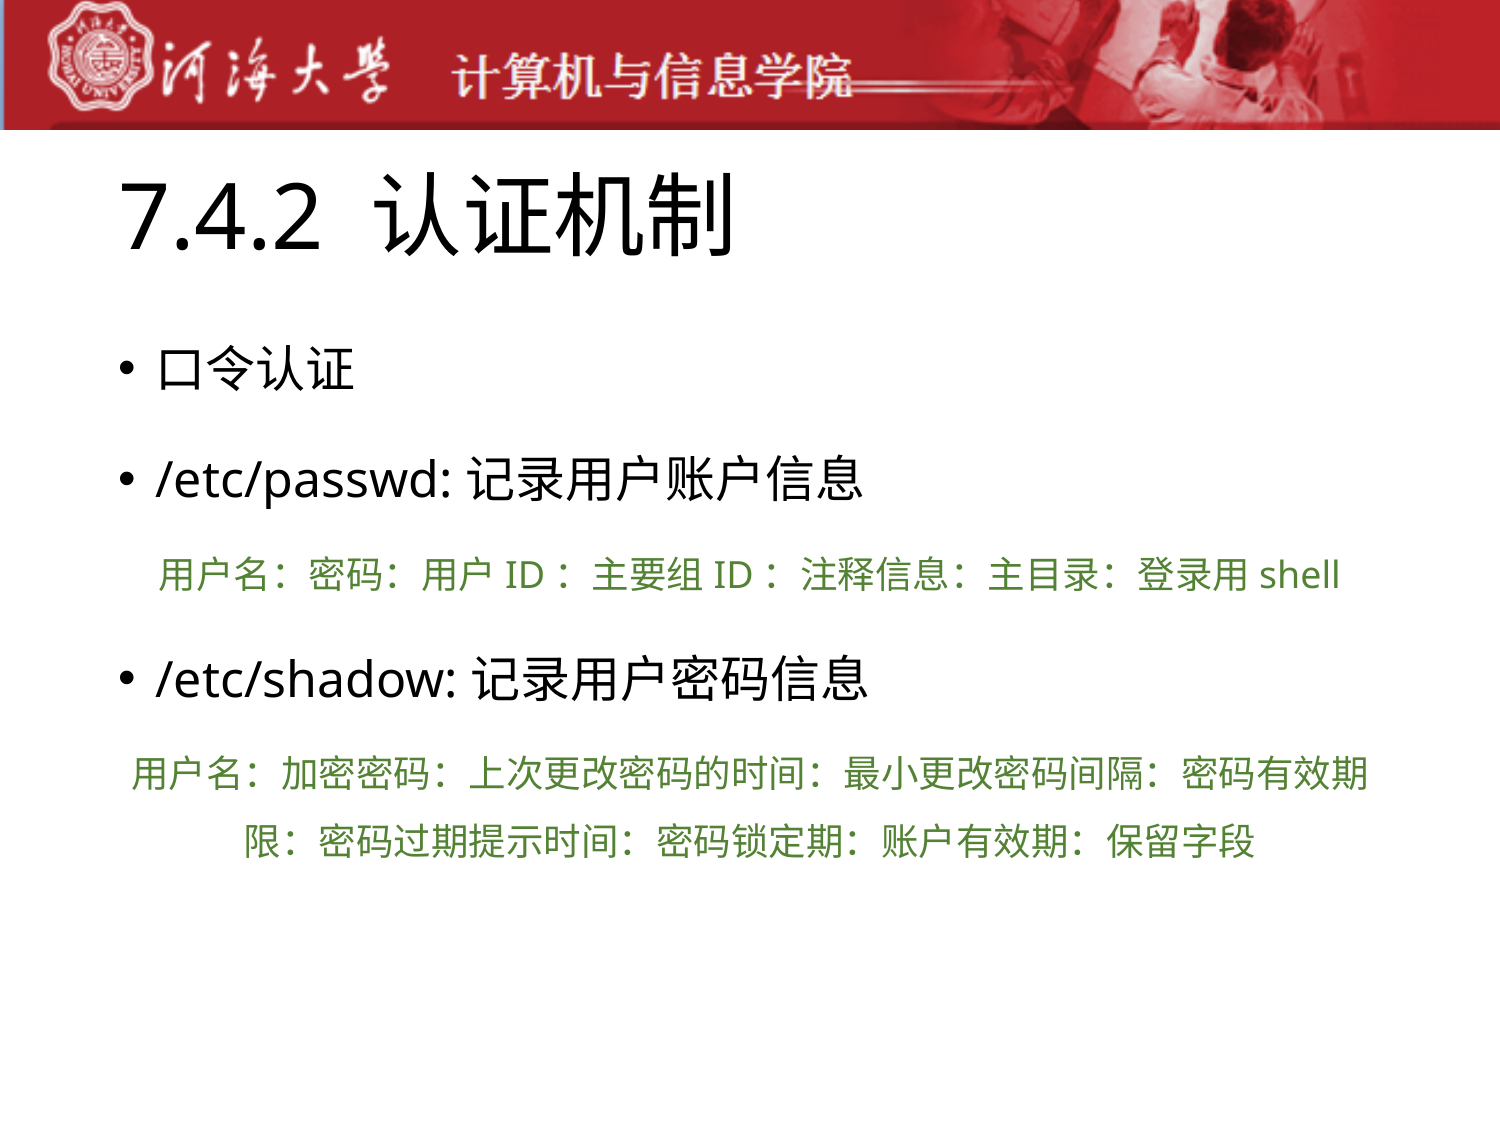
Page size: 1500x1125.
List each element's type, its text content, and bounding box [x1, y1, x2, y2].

list 口令认证 /etc/passwd:记录用户账户信息 用户名：密码：用户ID：主要组ID：注释信息：主目录：登录用shell /etc/shadow:记录用户密码信息 用户名：加密密码：上次更改密码的时间：最小更改密码间隔：密码有效期限：密码过期提示时间：密码锁定期：账户有效期：保留字段 [103, 299, 1397, 1014]
picture [0, 0, 1500, 130]
title 7.4.2 认证机制 [103, 59, 1397, 278]
